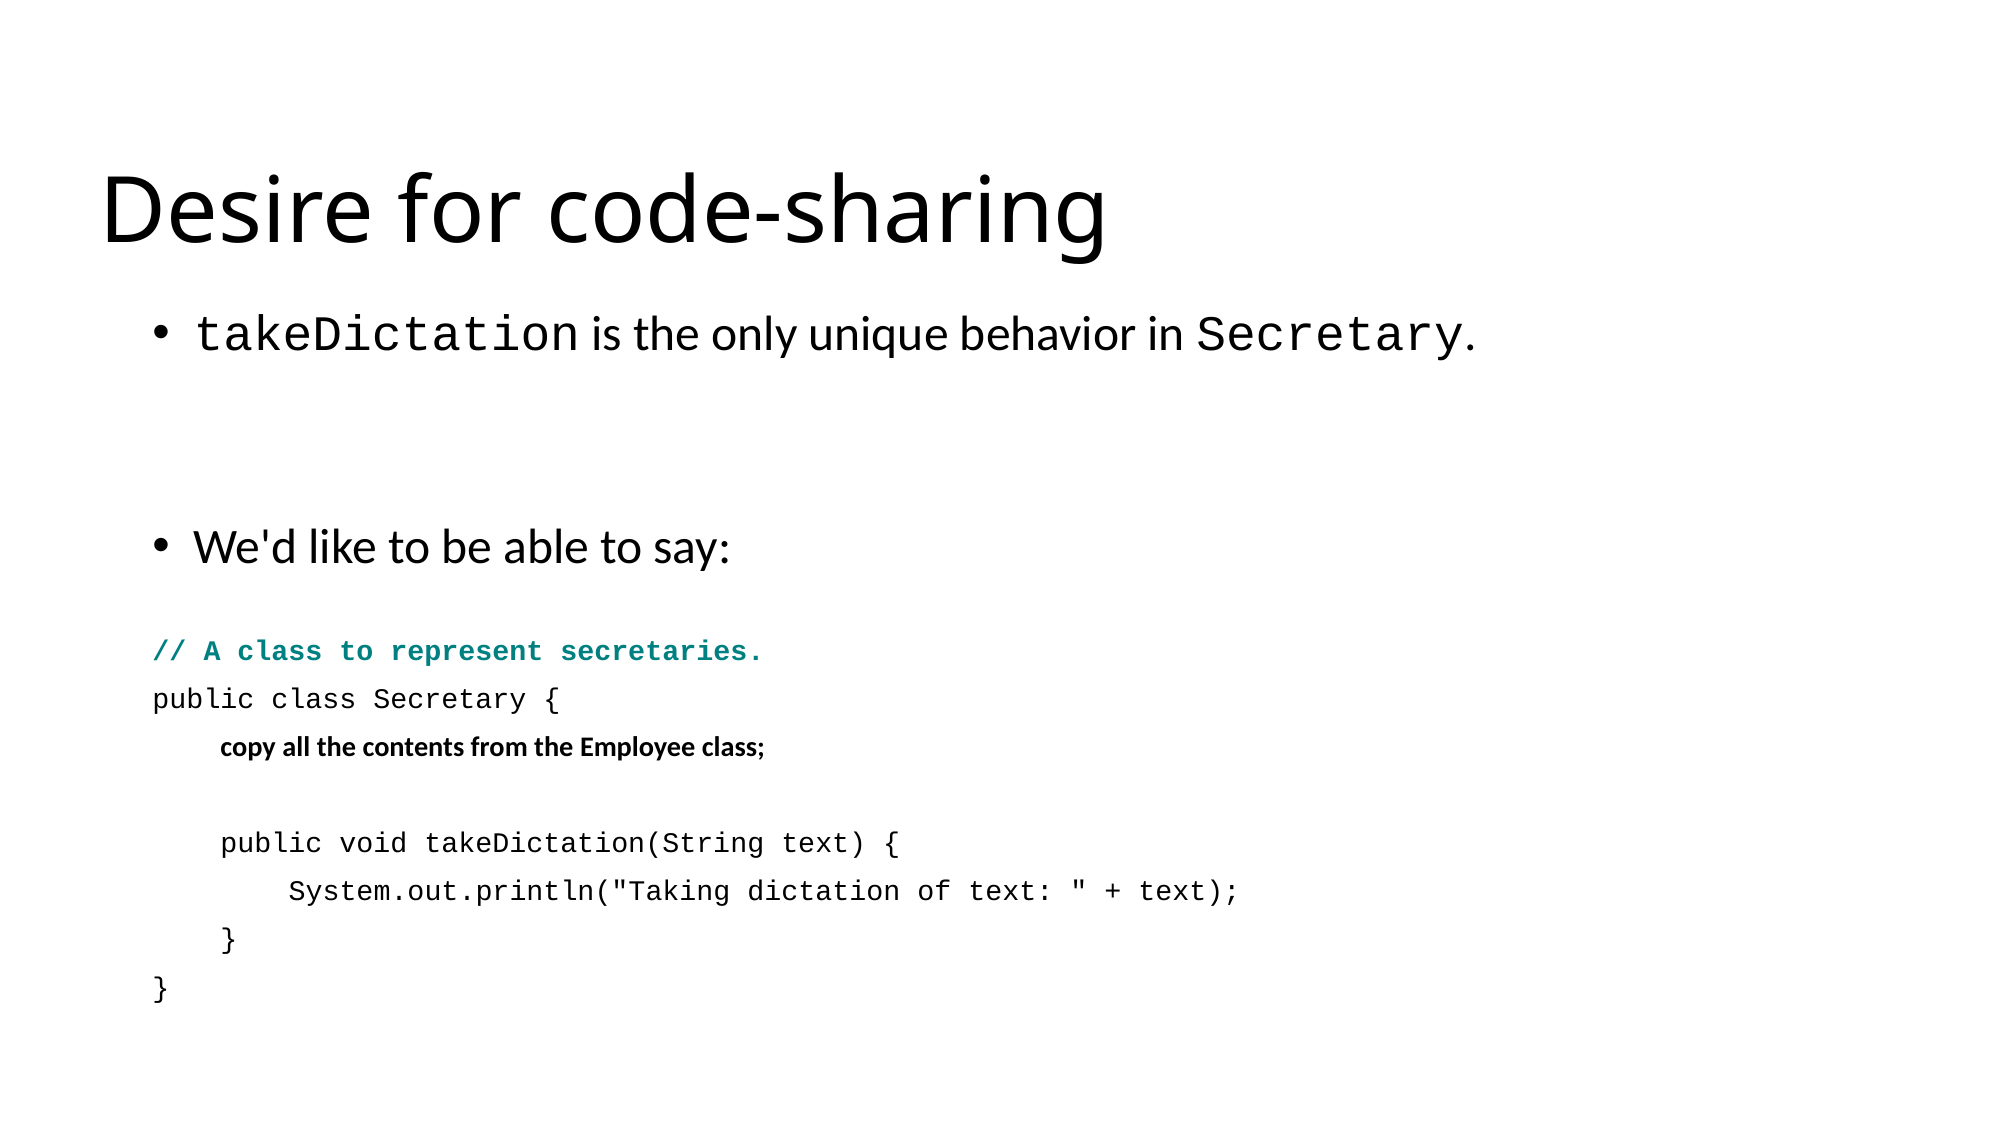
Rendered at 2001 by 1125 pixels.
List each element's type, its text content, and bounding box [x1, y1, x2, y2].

title Desire for code-sharing [99, 75, 1900, 263]
list takeDictation is the only unique behavior in Secretary. We'd like to be able to say: // A class to represent secretaries. public class Secretary { copy all the contents from the Employee class; public void takeDictation(String text) { System.out.println("Taking dictation of text: " + text); } } [137, 299, 1863, 1014]
